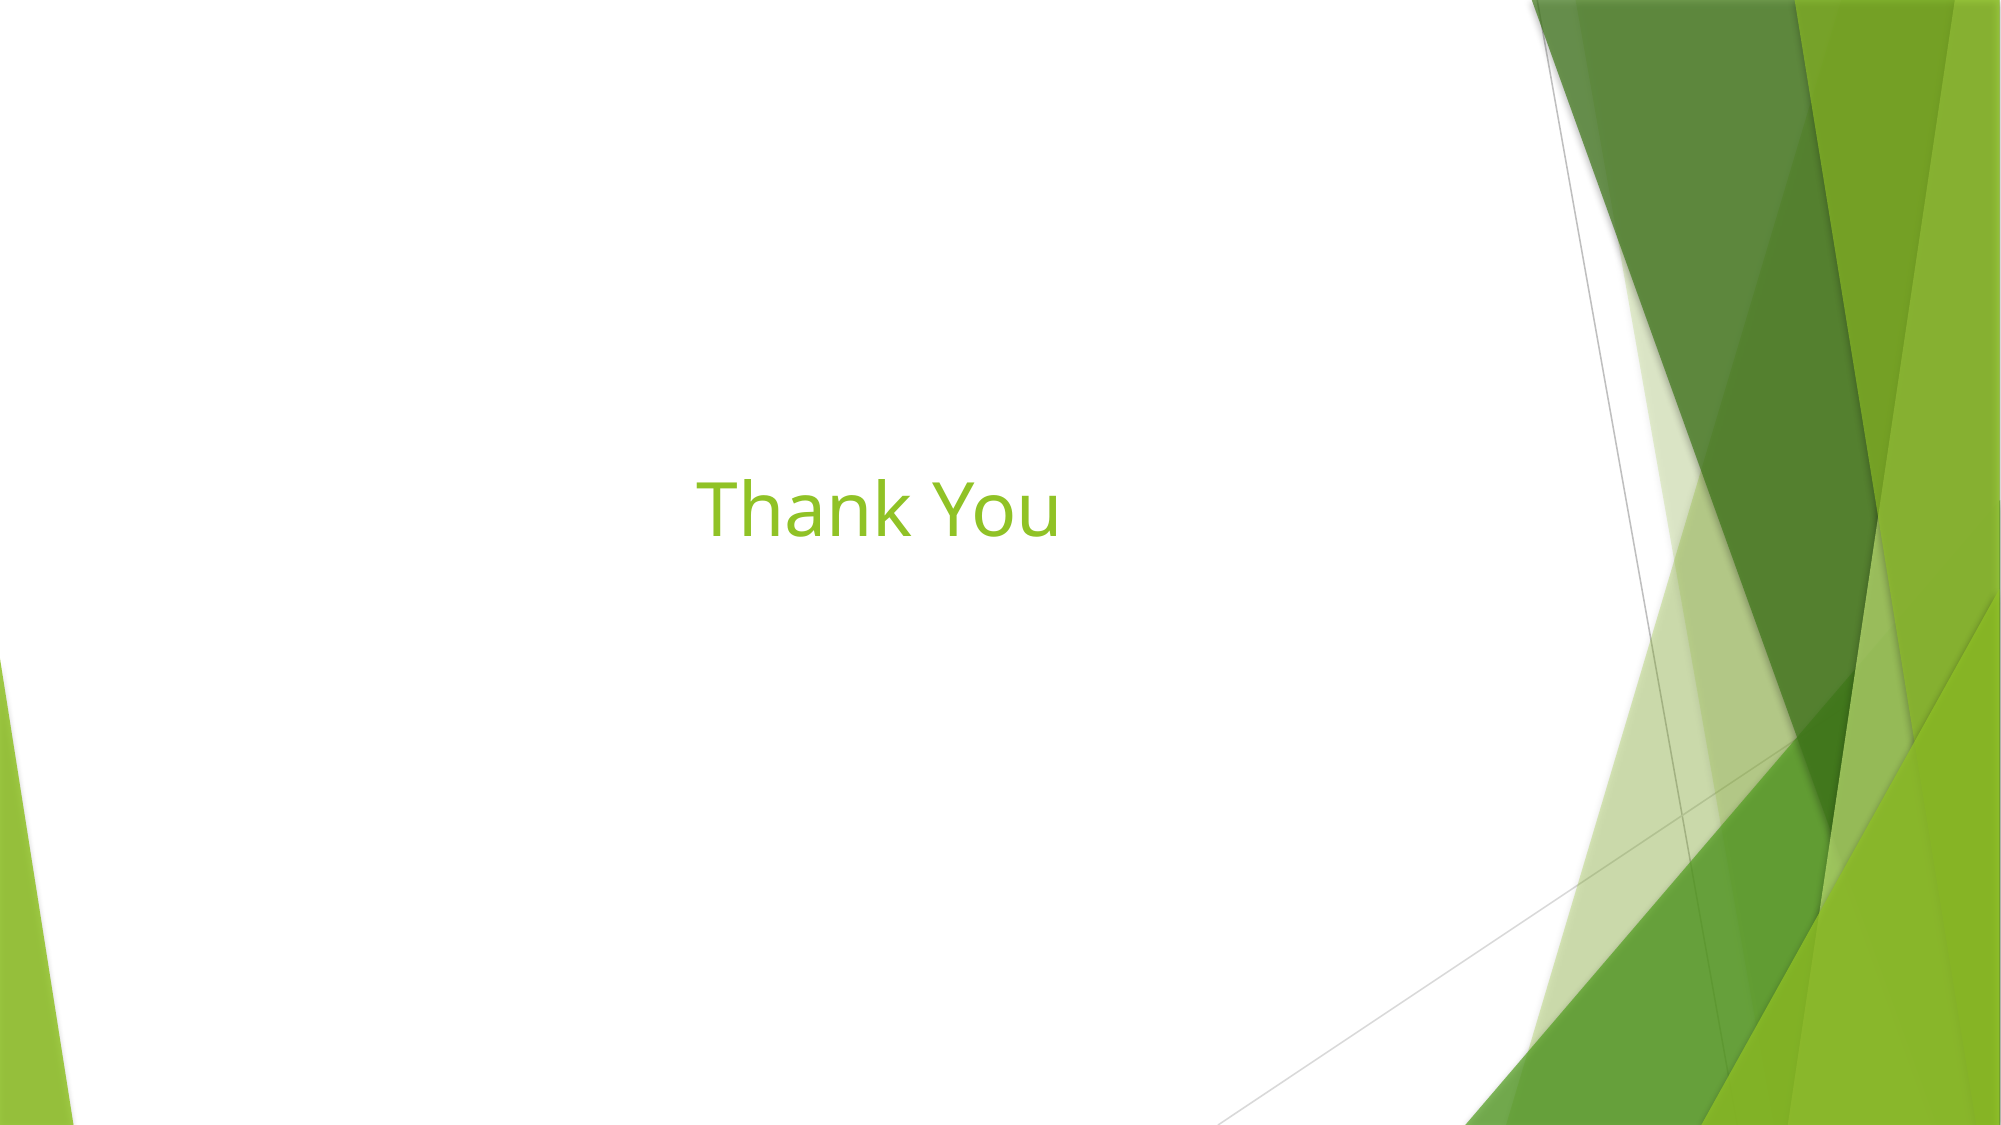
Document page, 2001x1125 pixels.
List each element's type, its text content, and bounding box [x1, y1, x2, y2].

title Thank You [17, 453, 1743, 672]
